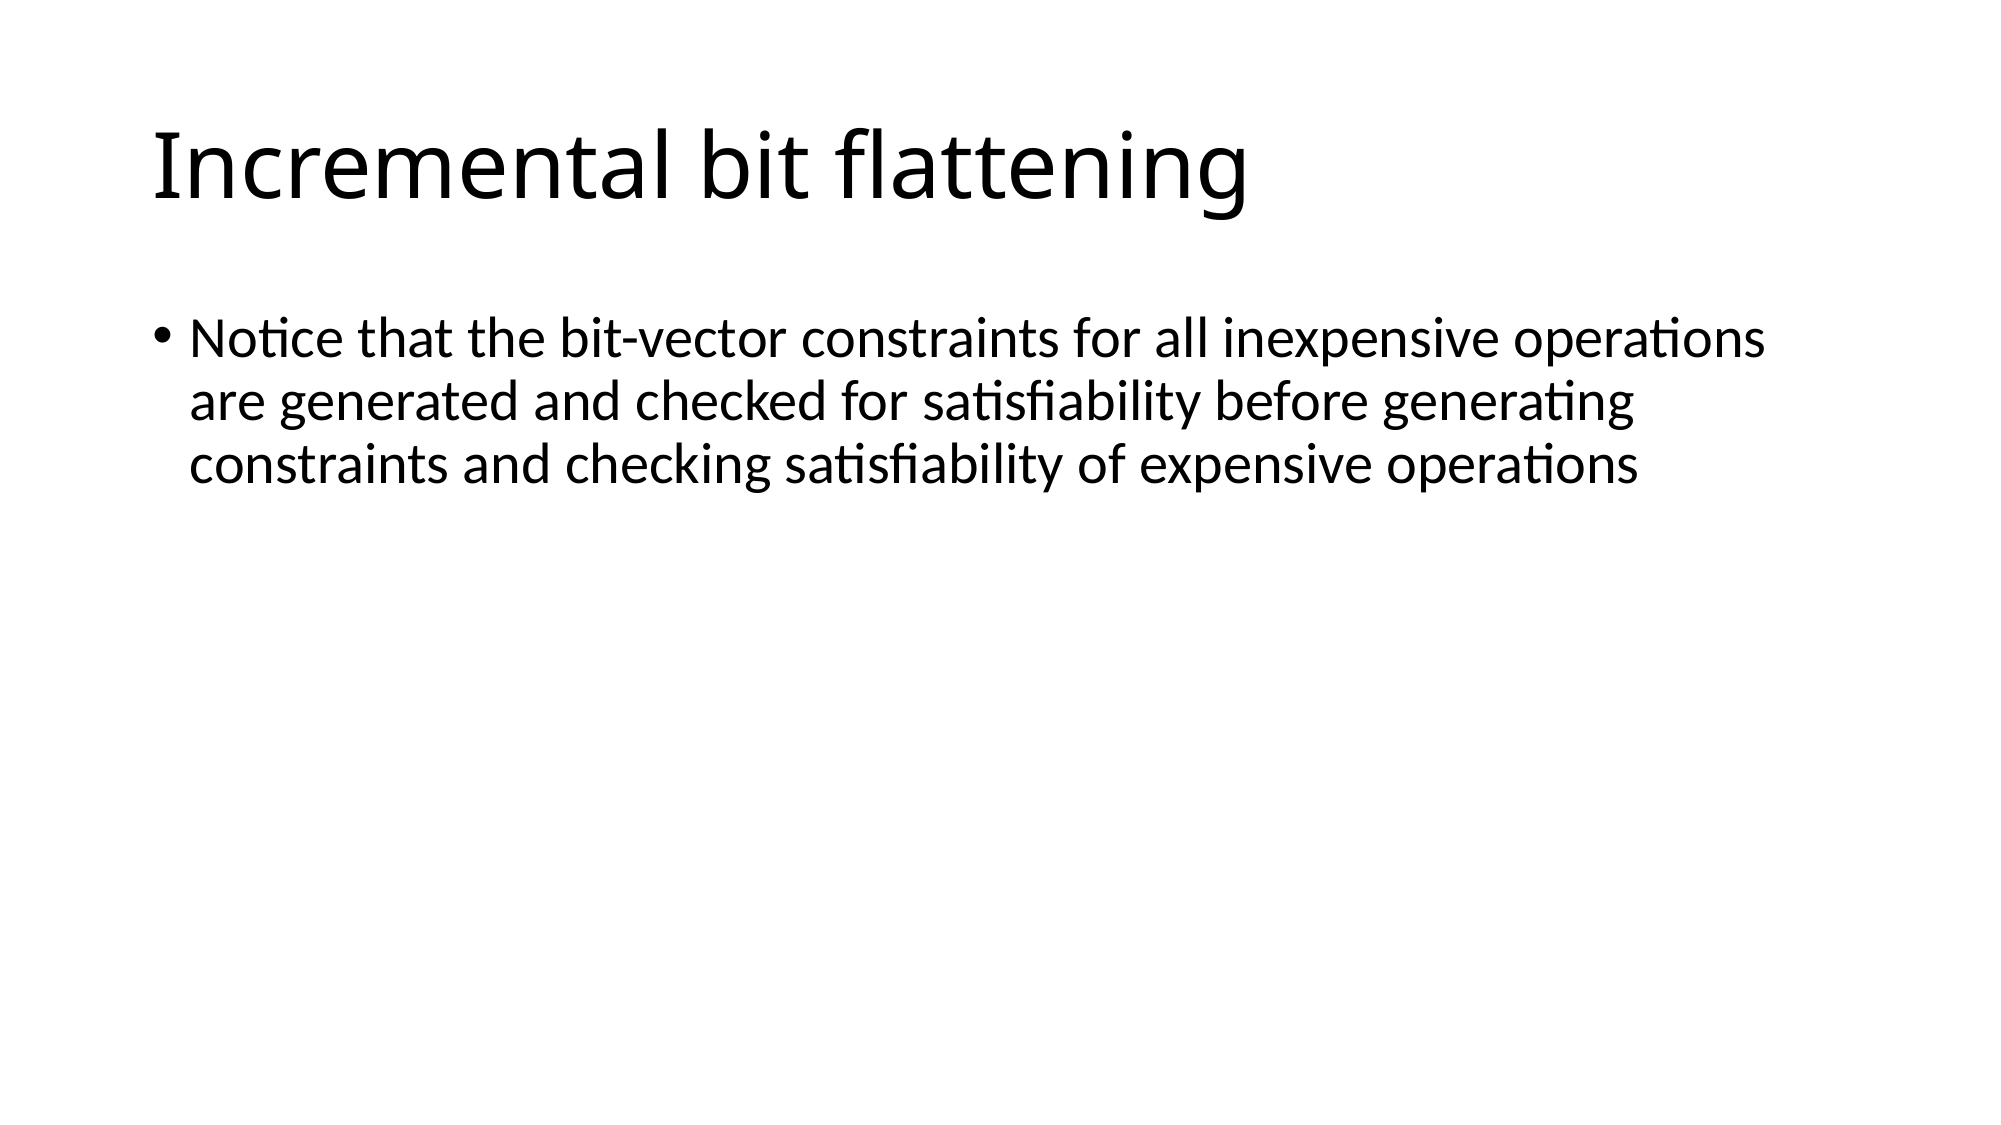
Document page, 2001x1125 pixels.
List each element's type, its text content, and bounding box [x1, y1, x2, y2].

title Incremental bit flattening [137, 59, 1863, 278]
list Notice that the bit-vector constraints for all inexpensive operations are generated and checked for satisfiability before generating constraints and checking satisfiability of expensive operations [137, 299, 1863, 1014]
